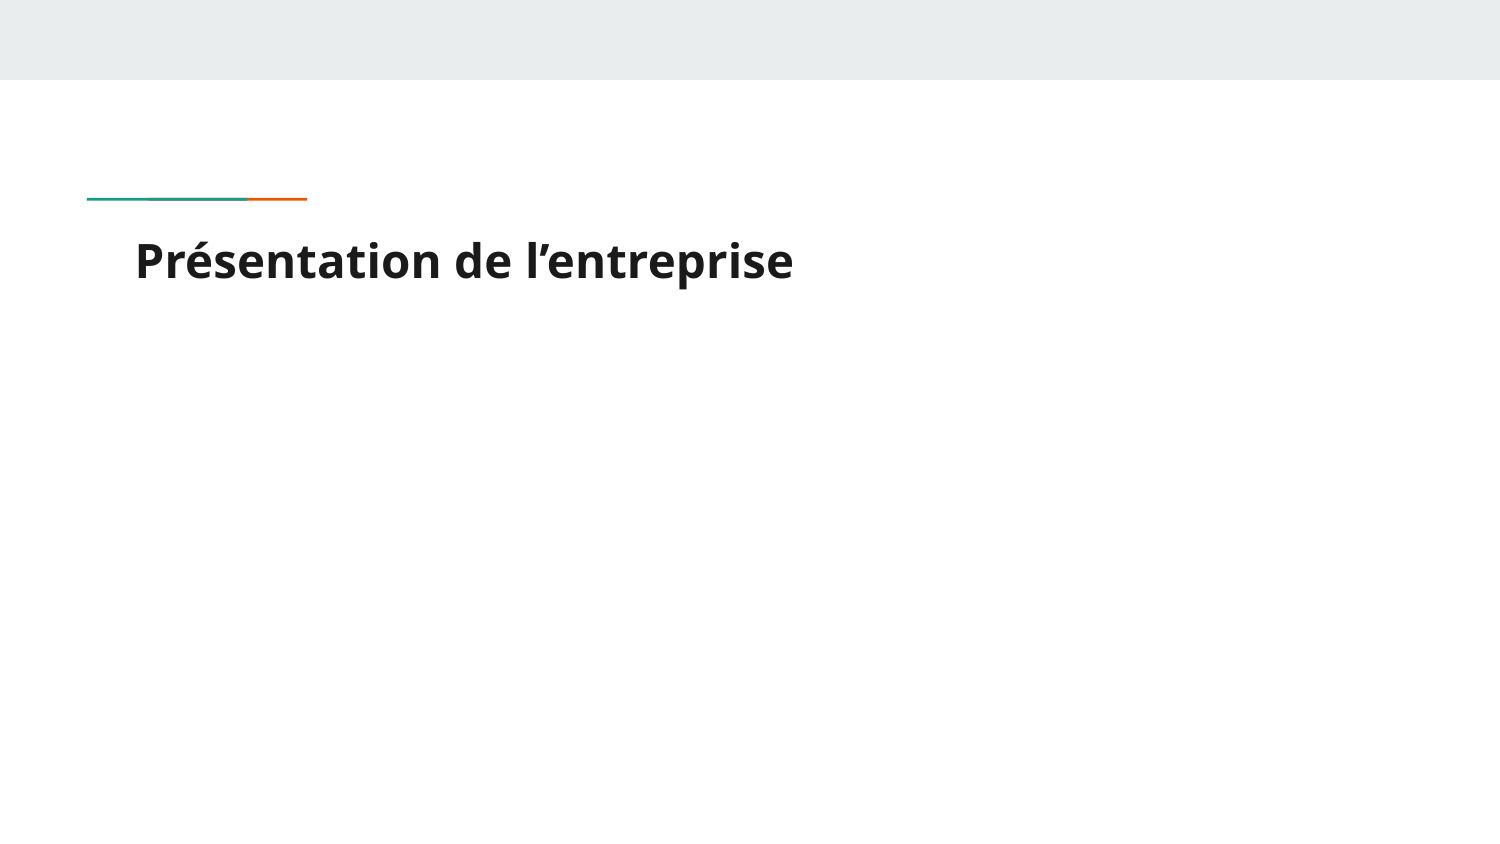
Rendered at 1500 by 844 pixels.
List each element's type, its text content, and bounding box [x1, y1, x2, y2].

title Présentation de l’entreprise [119, 216, 1381, 305]
